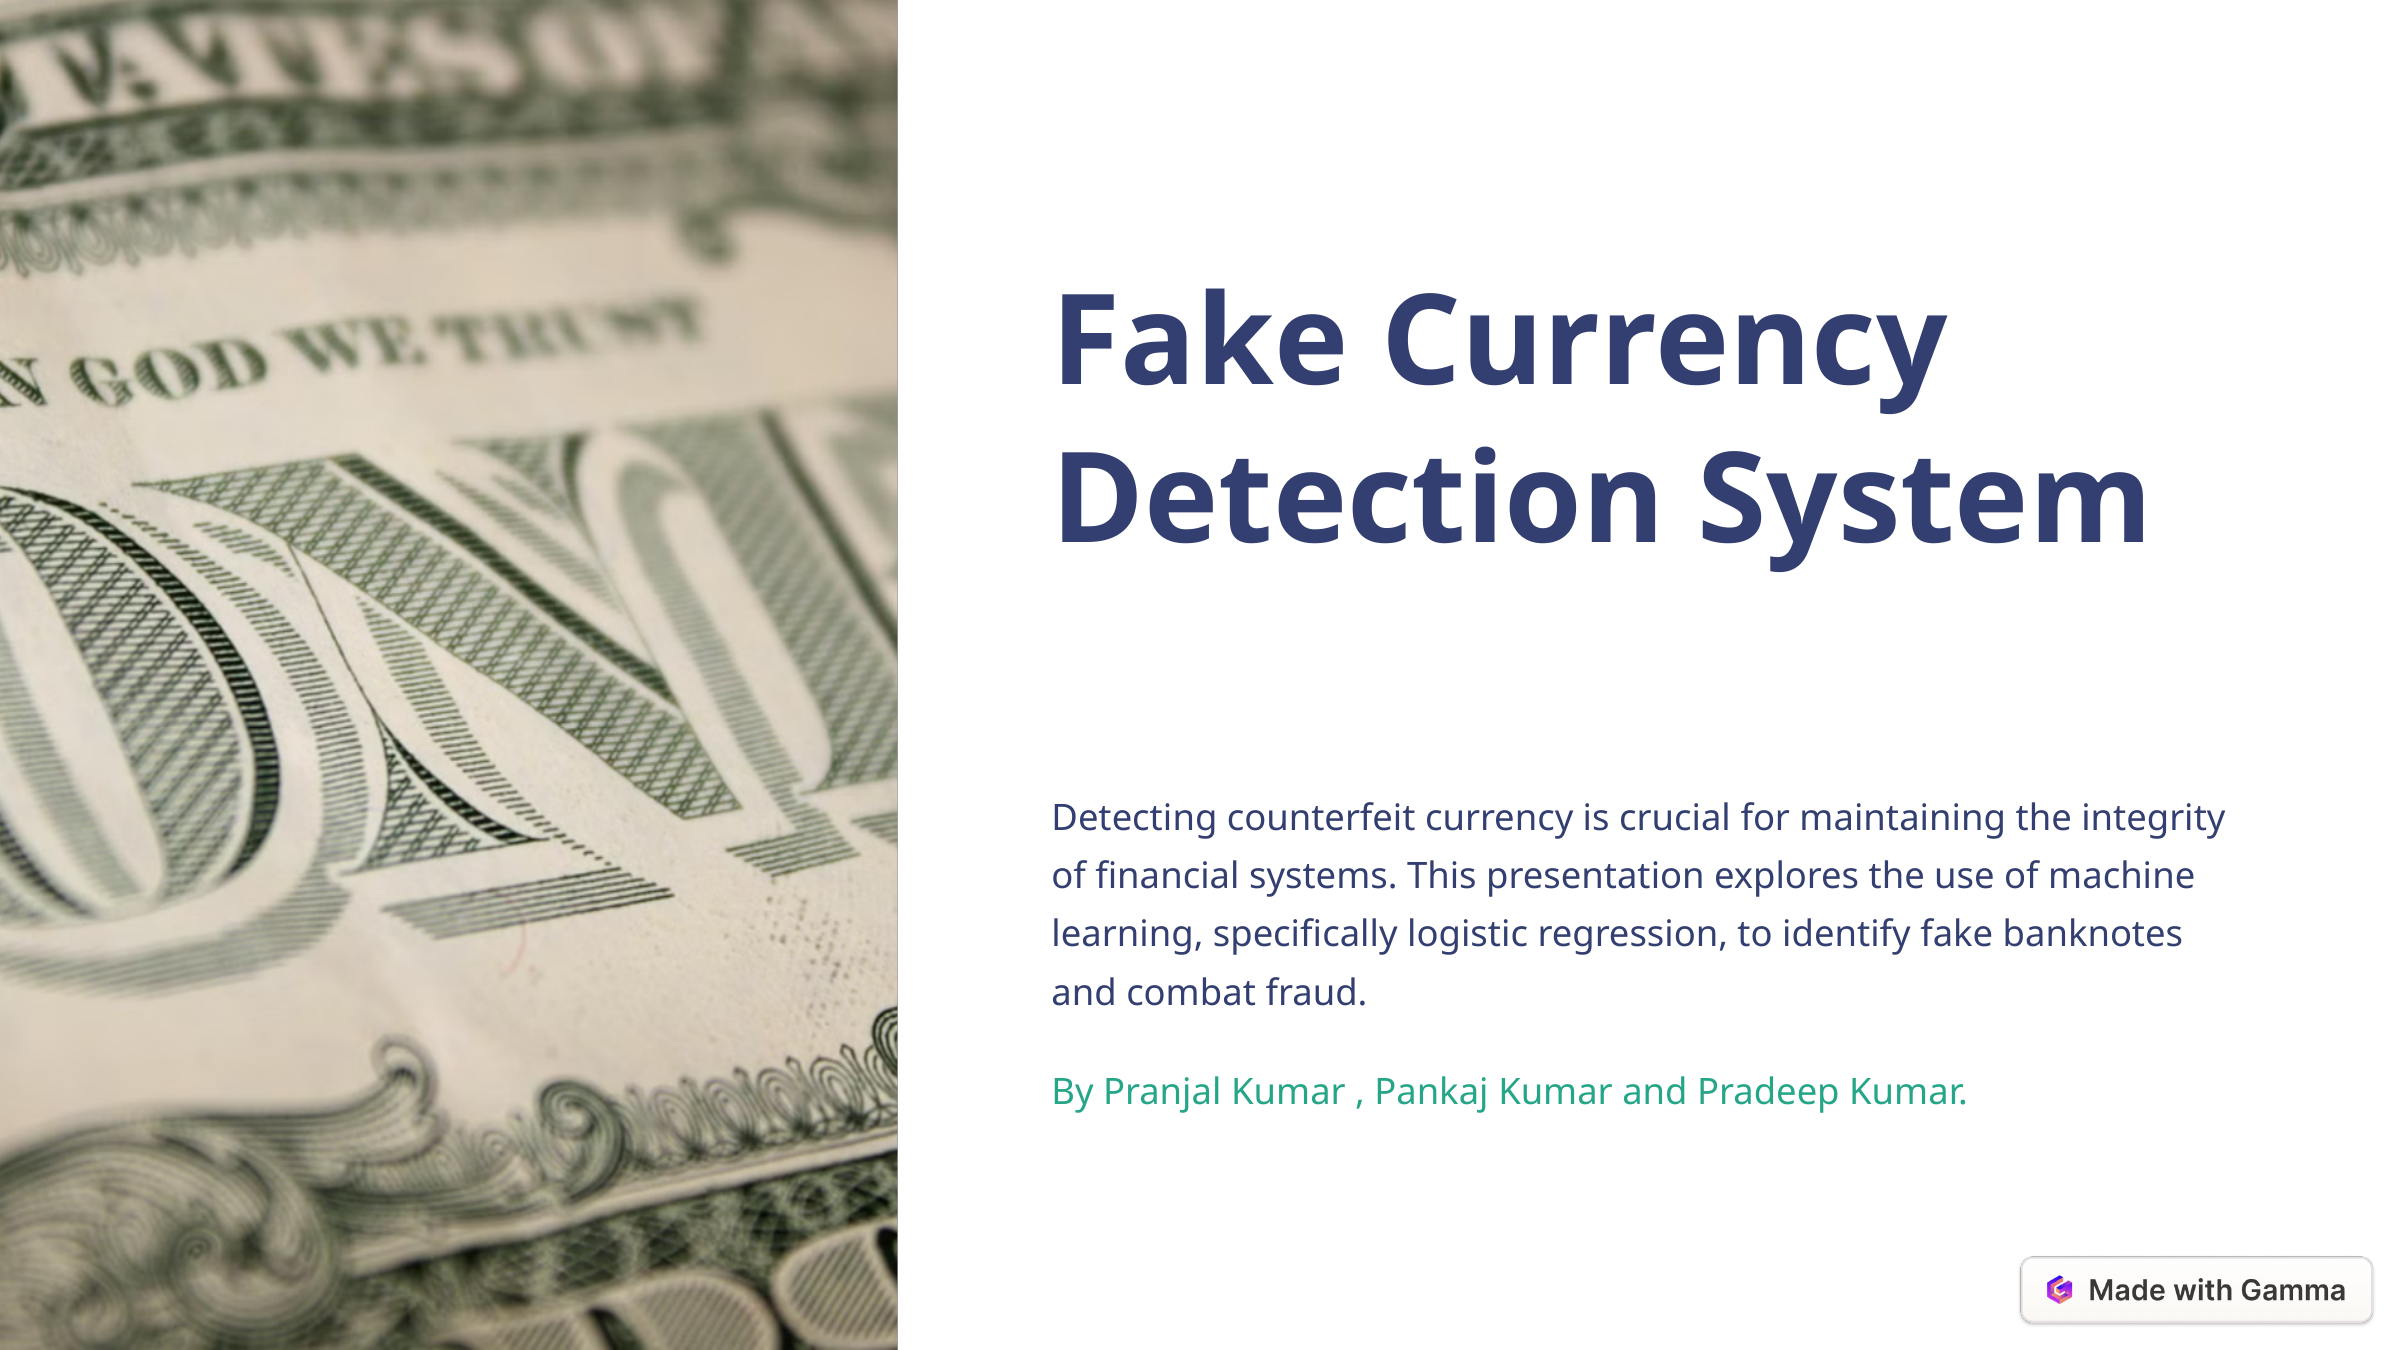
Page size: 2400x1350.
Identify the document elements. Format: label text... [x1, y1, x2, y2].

text_box Detecting counterfeit currency is crucial for maintaining the integrity of financial systems. This presentation explores the use of machine learning, specifically logistic regression, to identify fake banknotes and combat fraud. [1036, 771, 2264, 1006]
picture [2008, 1244, 2385, 1335]
picture [0, 0, 899, 1350]
text_box By Pranjal Kumar , Pankaj Kumar and Pradeep Kumar. [1036, 1046, 2264, 1105]
text_box Fake Currency Detection System [1036, 245, 2264, 718]
text_box [899, 0, 2400, 1350]
